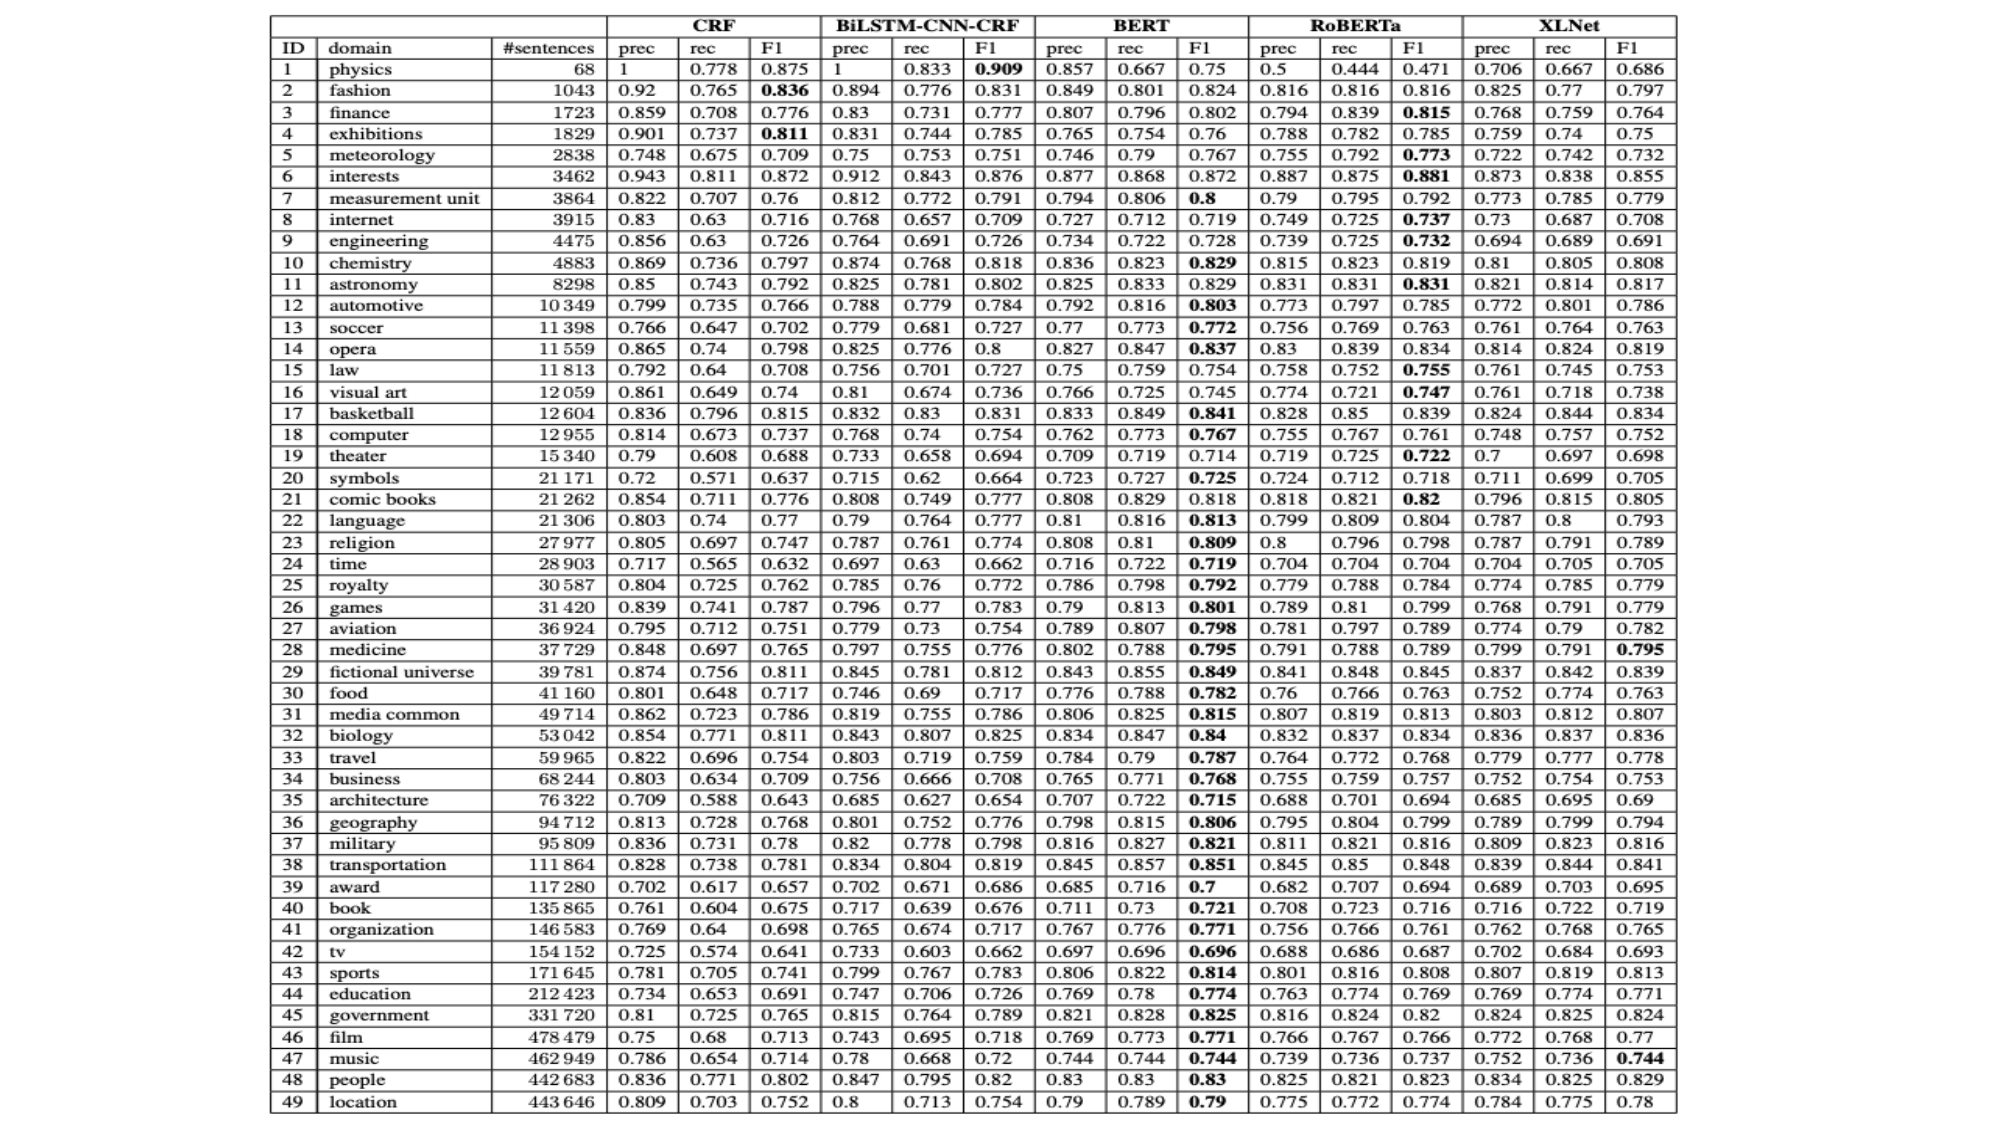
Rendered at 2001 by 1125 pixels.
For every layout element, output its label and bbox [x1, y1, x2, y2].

picture [253, 0, 1695, 1125]
